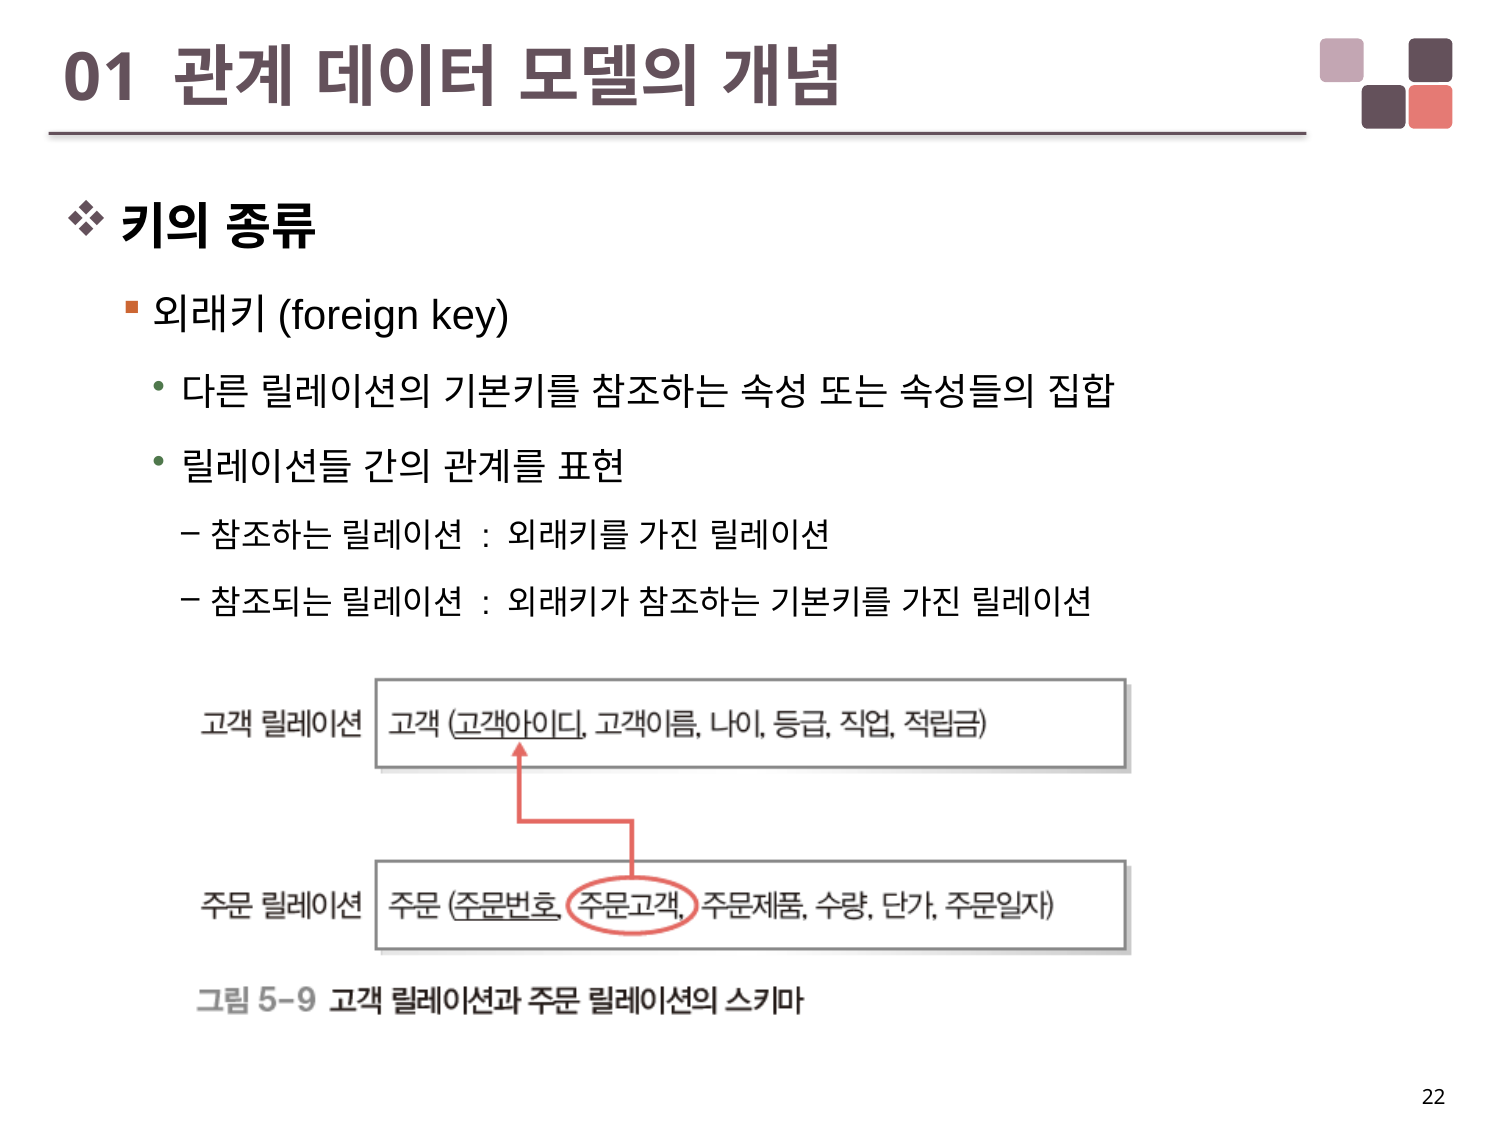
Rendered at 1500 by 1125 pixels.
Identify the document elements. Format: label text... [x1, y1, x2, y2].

title 01 관계 데이터 모델의 개념 [48, 25, 1459, 123]
picture [181, 658, 1153, 1030]
list 키의 종류 외래키(foreign key) 다른 릴레이션의 기본키를 참조하는 속성 또는 속성들의 집합 릴레이션들 간의 관계를 표현 참조하는 릴레이션 : 외래키를 가진 릴레이션 참조되는 릴레이션 : 외래키가 참조하는 기본키를 가진 릴레이션 [48, 187, 1452, 1097]
